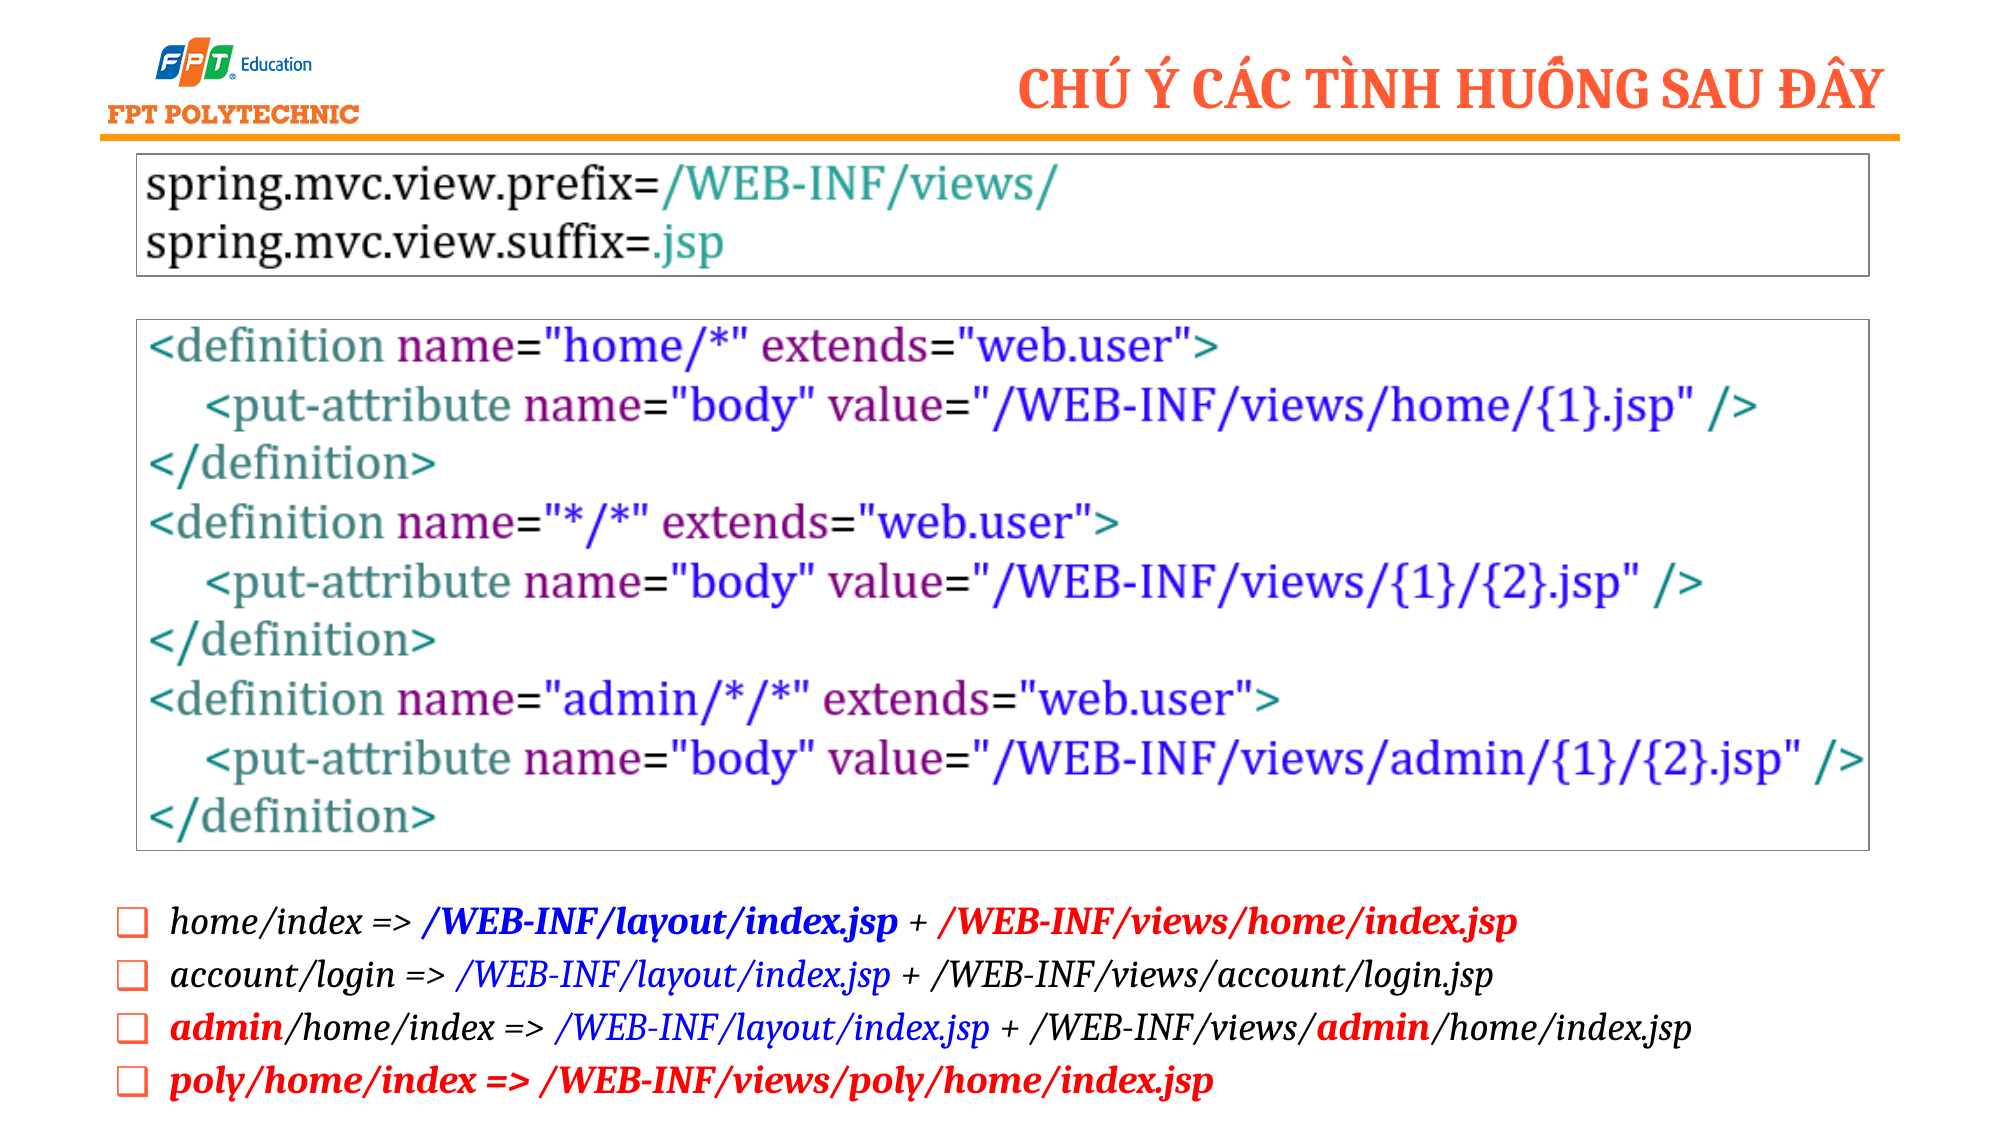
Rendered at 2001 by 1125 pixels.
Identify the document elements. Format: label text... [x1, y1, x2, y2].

picture [99, 25, 367, 134]
picture [137, 154, 1869, 276]
list home/index => /WEB-INF/layout/index.jsp + /WEB-INF/views/home/index.jsp account/login => /WEB-INF/layout/index.jsp + /WEB-INF/views/account/login.jsp admin/home/index => /WEB-INF/layout/index.jsp + /WEB-INF/views/admin/home/index.jsp poly/home/index => /WEB-INF/views/poly/home/index.jsp [99, 887, 1900, 1113]
picture [99, 135, 367, 143]
picture [137, 320, 1869, 851]
title Chú ý các tình huống sau đây [366, 45, 1900, 125]
